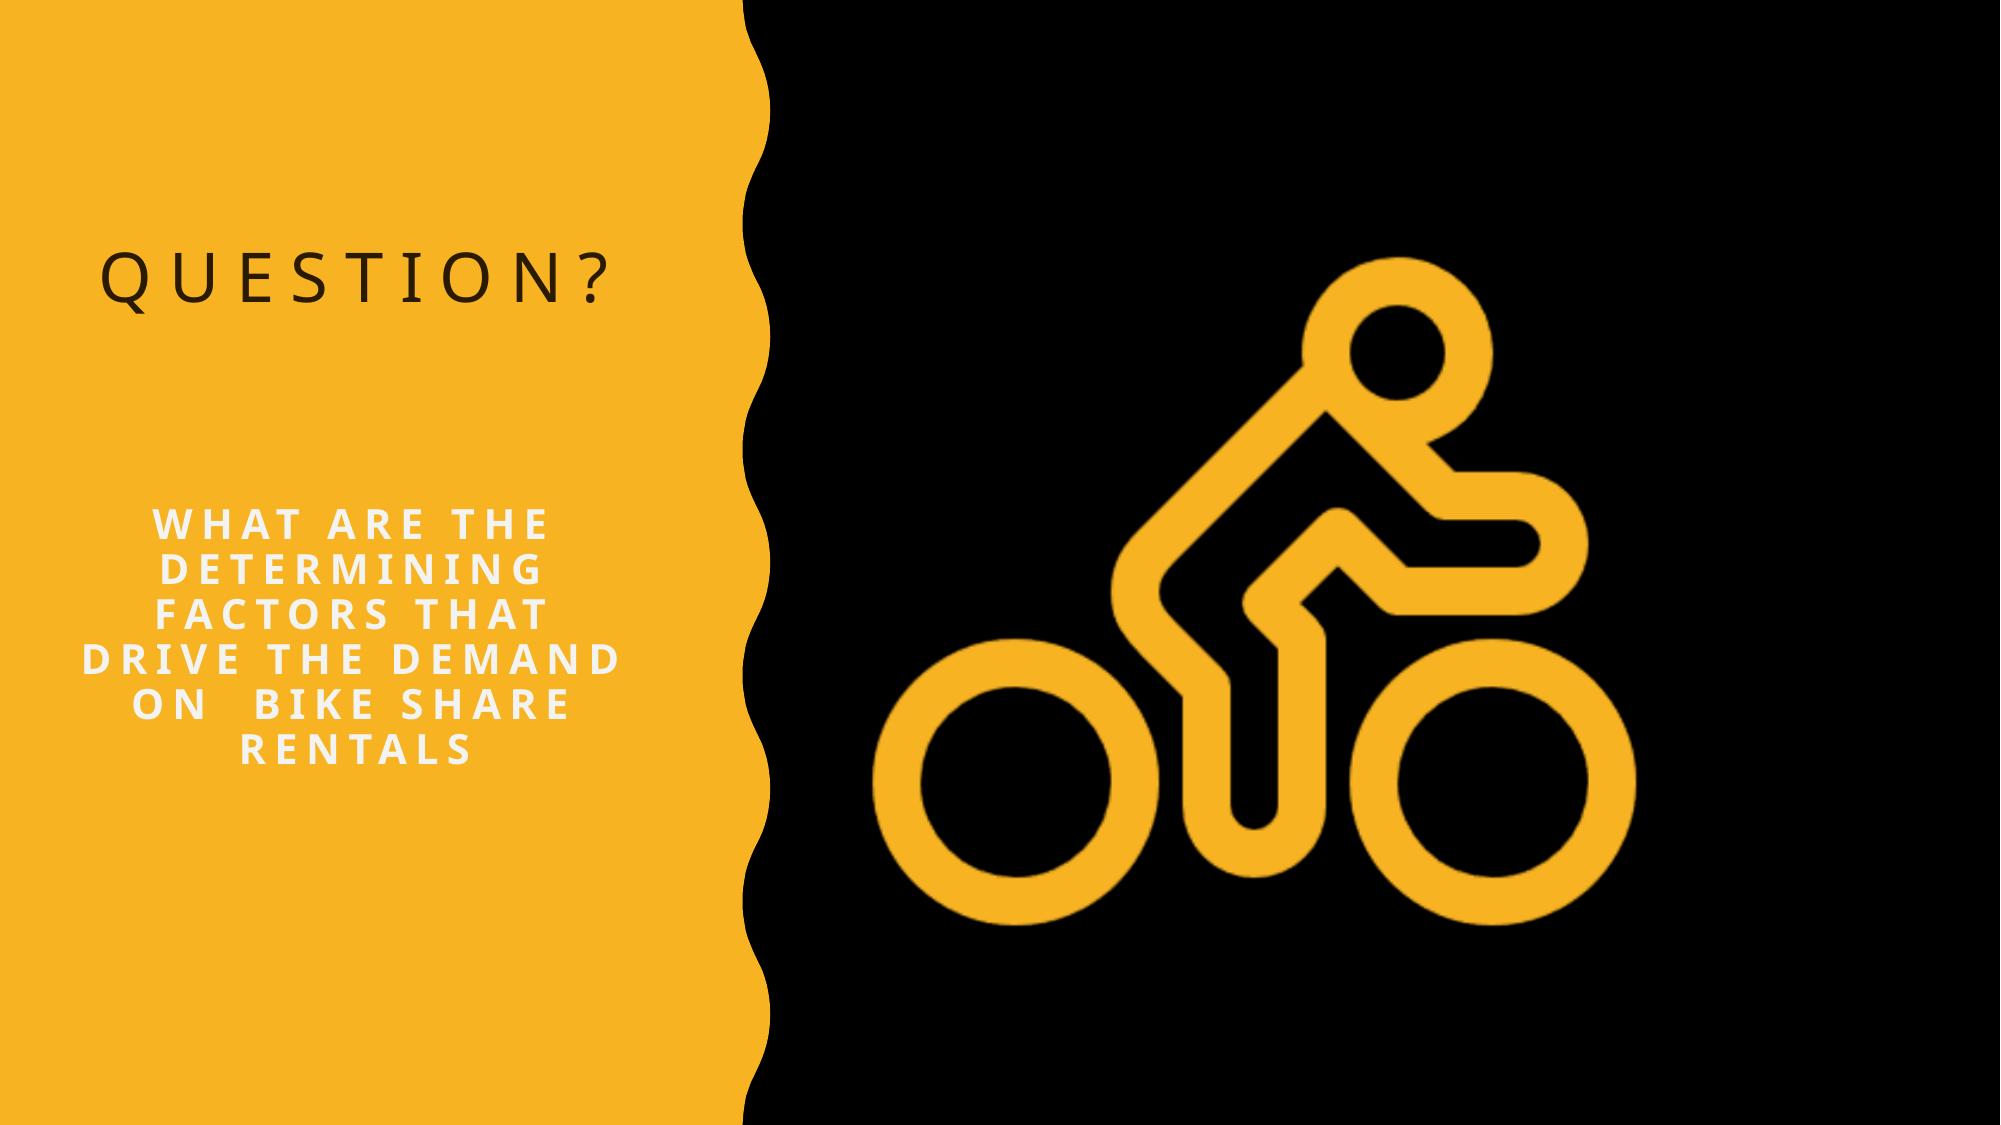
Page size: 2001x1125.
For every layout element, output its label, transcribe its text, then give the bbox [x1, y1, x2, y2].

picture [797, 134, 1713, 1050]
title Question? [21, 134, 688, 425]
text_box [743, 0, 2000, 1125]
list What are the determining factors that drive the demand on bike share rentals [53, 496, 656, 1096]
text_box [0, 0, 771, 1125]
